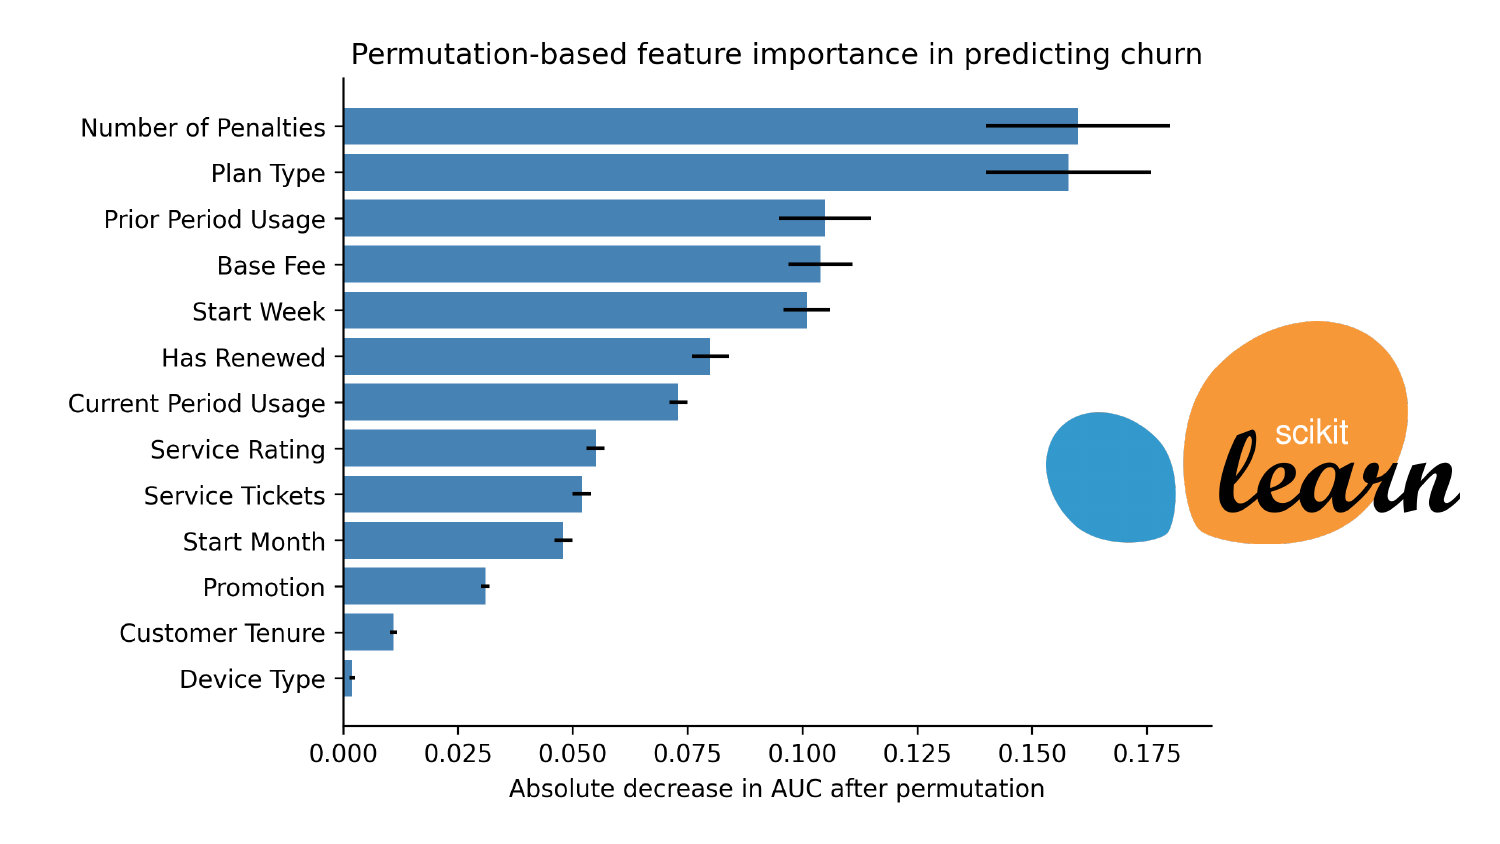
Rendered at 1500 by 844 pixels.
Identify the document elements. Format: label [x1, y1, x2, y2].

picture [49, 24, 1460, 819]
